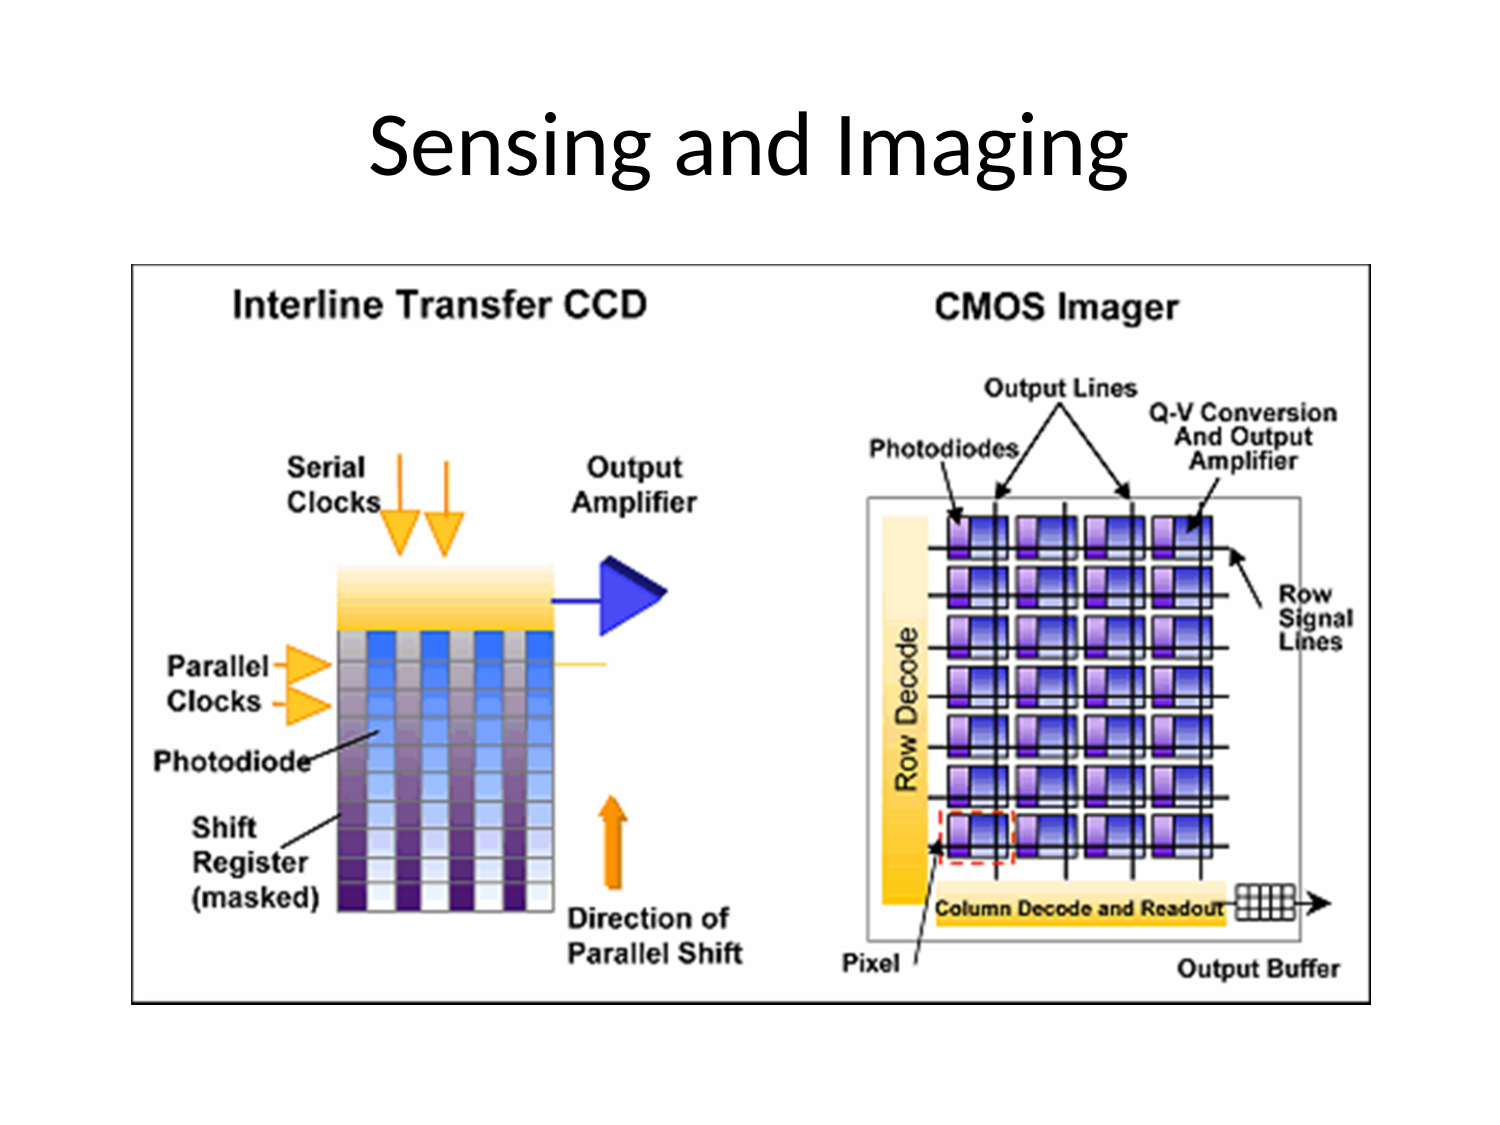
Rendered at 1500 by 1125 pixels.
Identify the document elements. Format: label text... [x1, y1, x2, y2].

title Sensing and Imaging [75, 45, 1425, 233]
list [128, 262, 1372, 1006]
